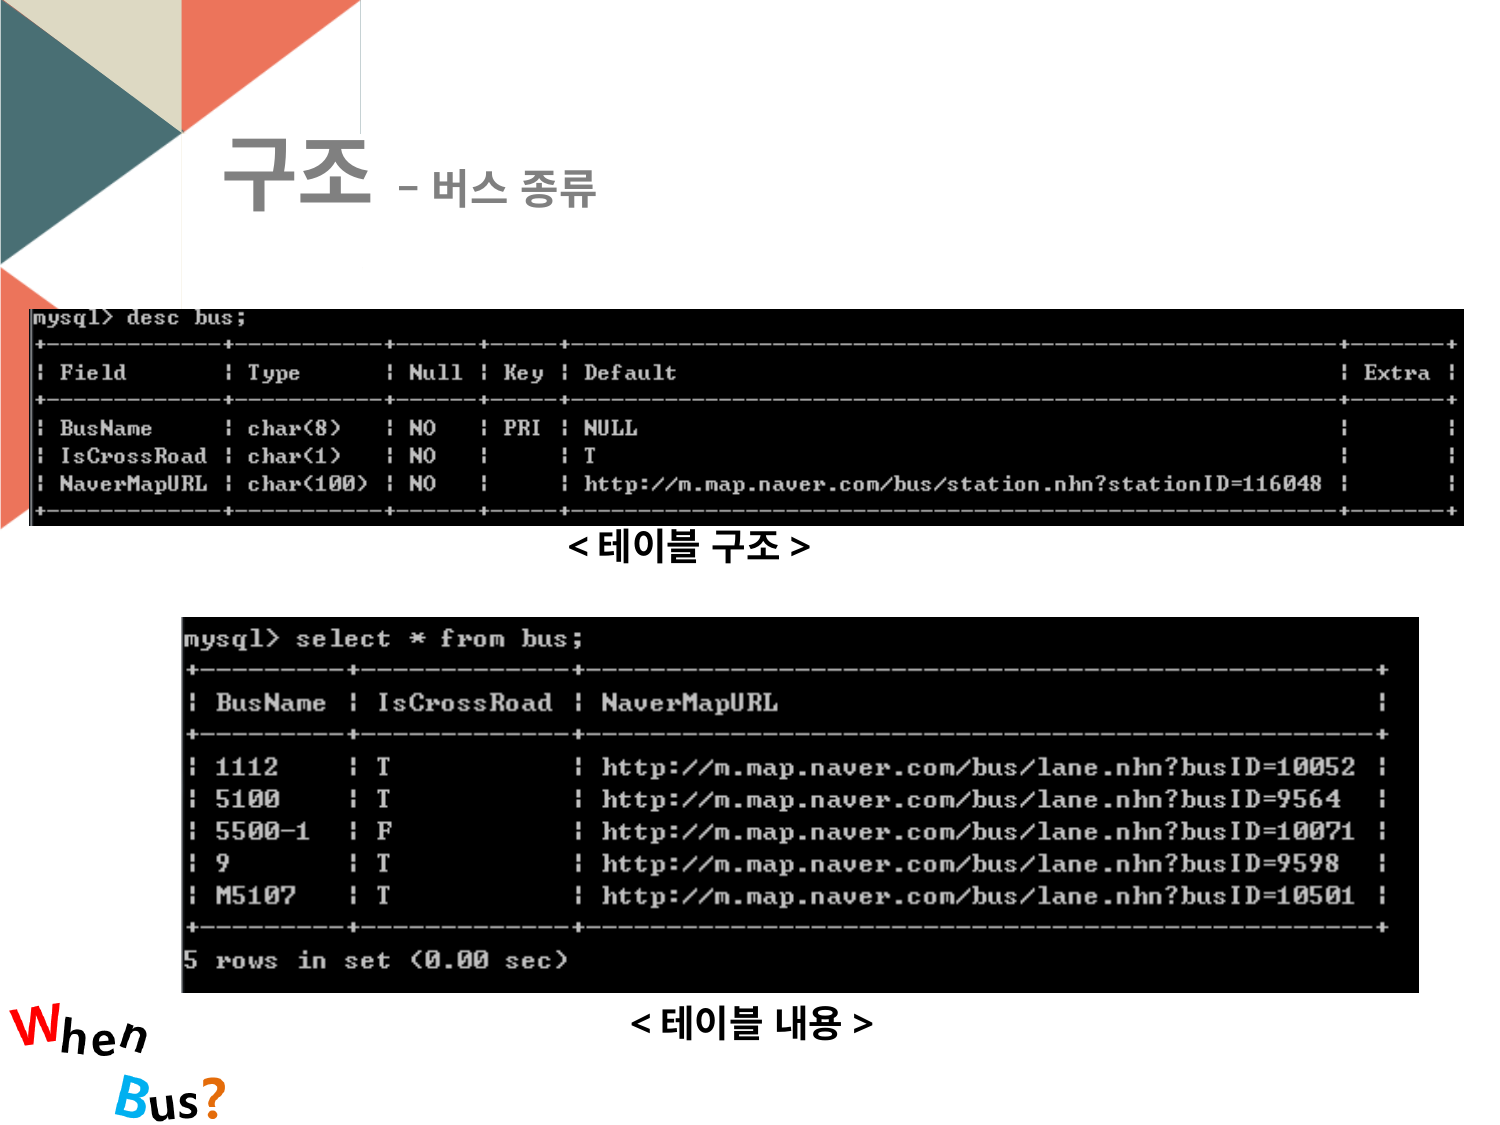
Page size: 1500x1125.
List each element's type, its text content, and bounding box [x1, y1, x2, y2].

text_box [0, 0, 422, 538]
text_box <테이블 내용> [615, 1001, 889, 1053]
text_box <테이블 구조> [552, 535, 827, 575]
picture [181, 617, 1419, 994]
text_box 구조 – 버스 종류 [427, 113, 774, 229]
picture [7, 999, 231, 1124]
picture [29, 309, 1464, 526]
